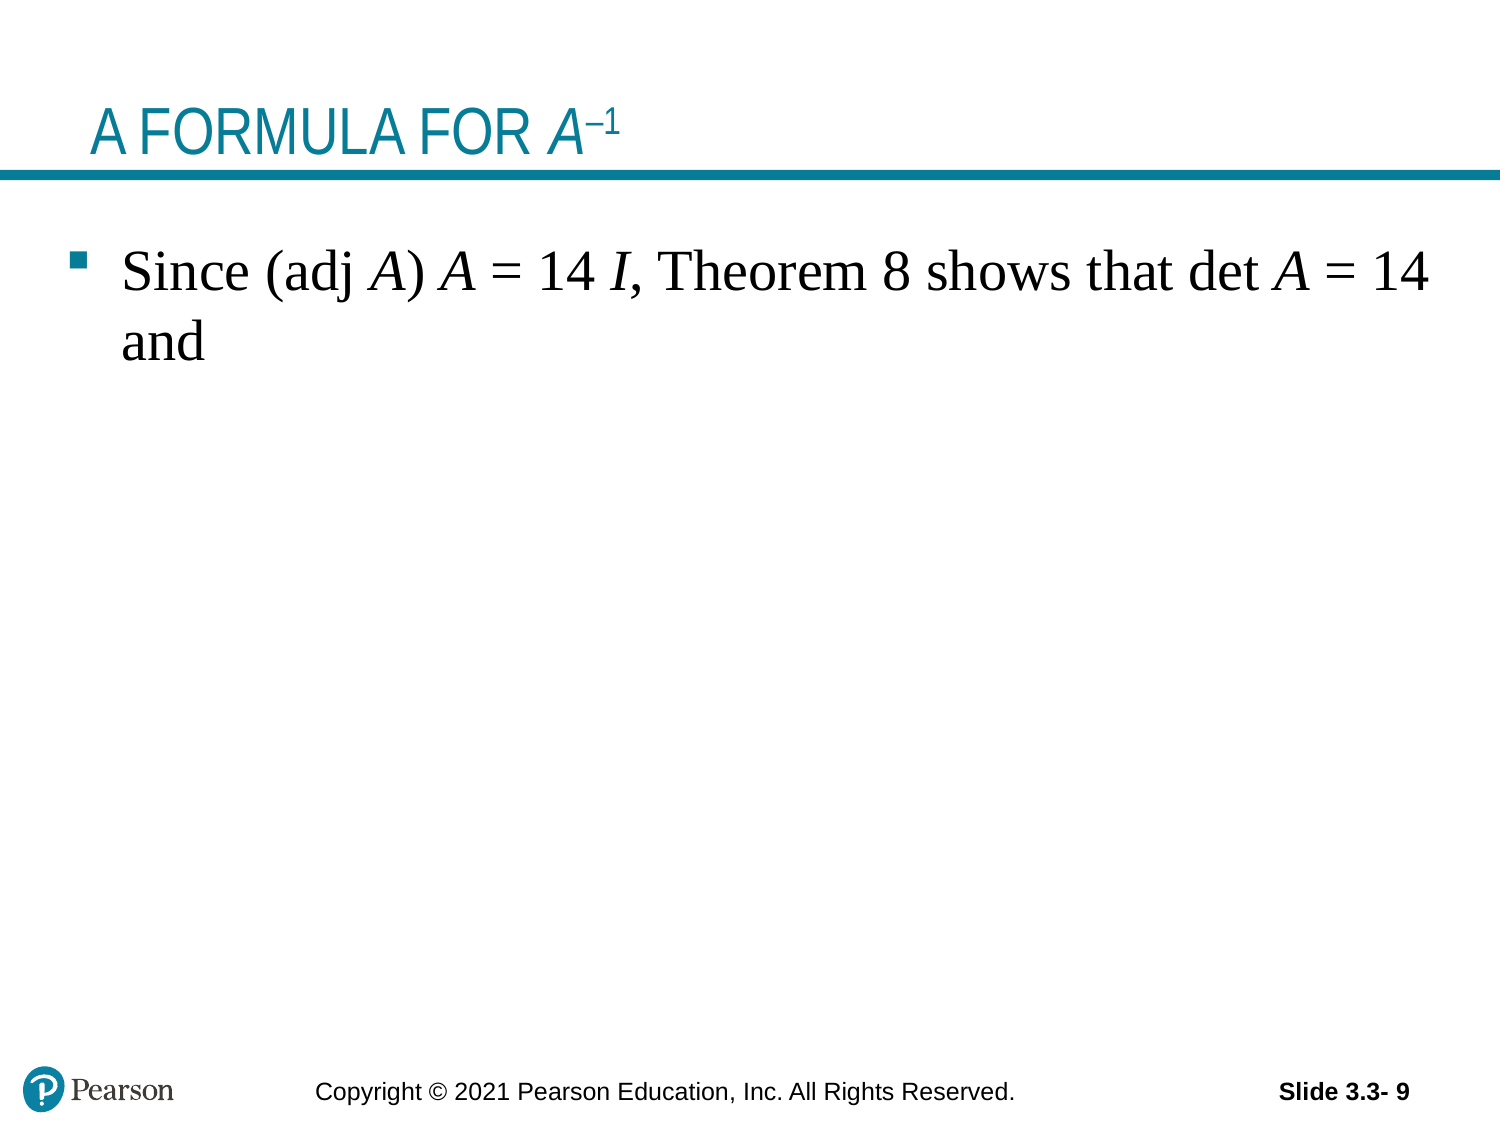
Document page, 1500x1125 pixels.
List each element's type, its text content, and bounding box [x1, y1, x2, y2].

footer Copyright © 2021 Pearson Education, Inc. All Rights Reserved. [300, 1034, 1113, 1113]
title A FORMULA FOR A–1 [75, 0, 1425, 175]
slide_number Slide 3.3- 9 [1113, 1034, 1425, 1113]
